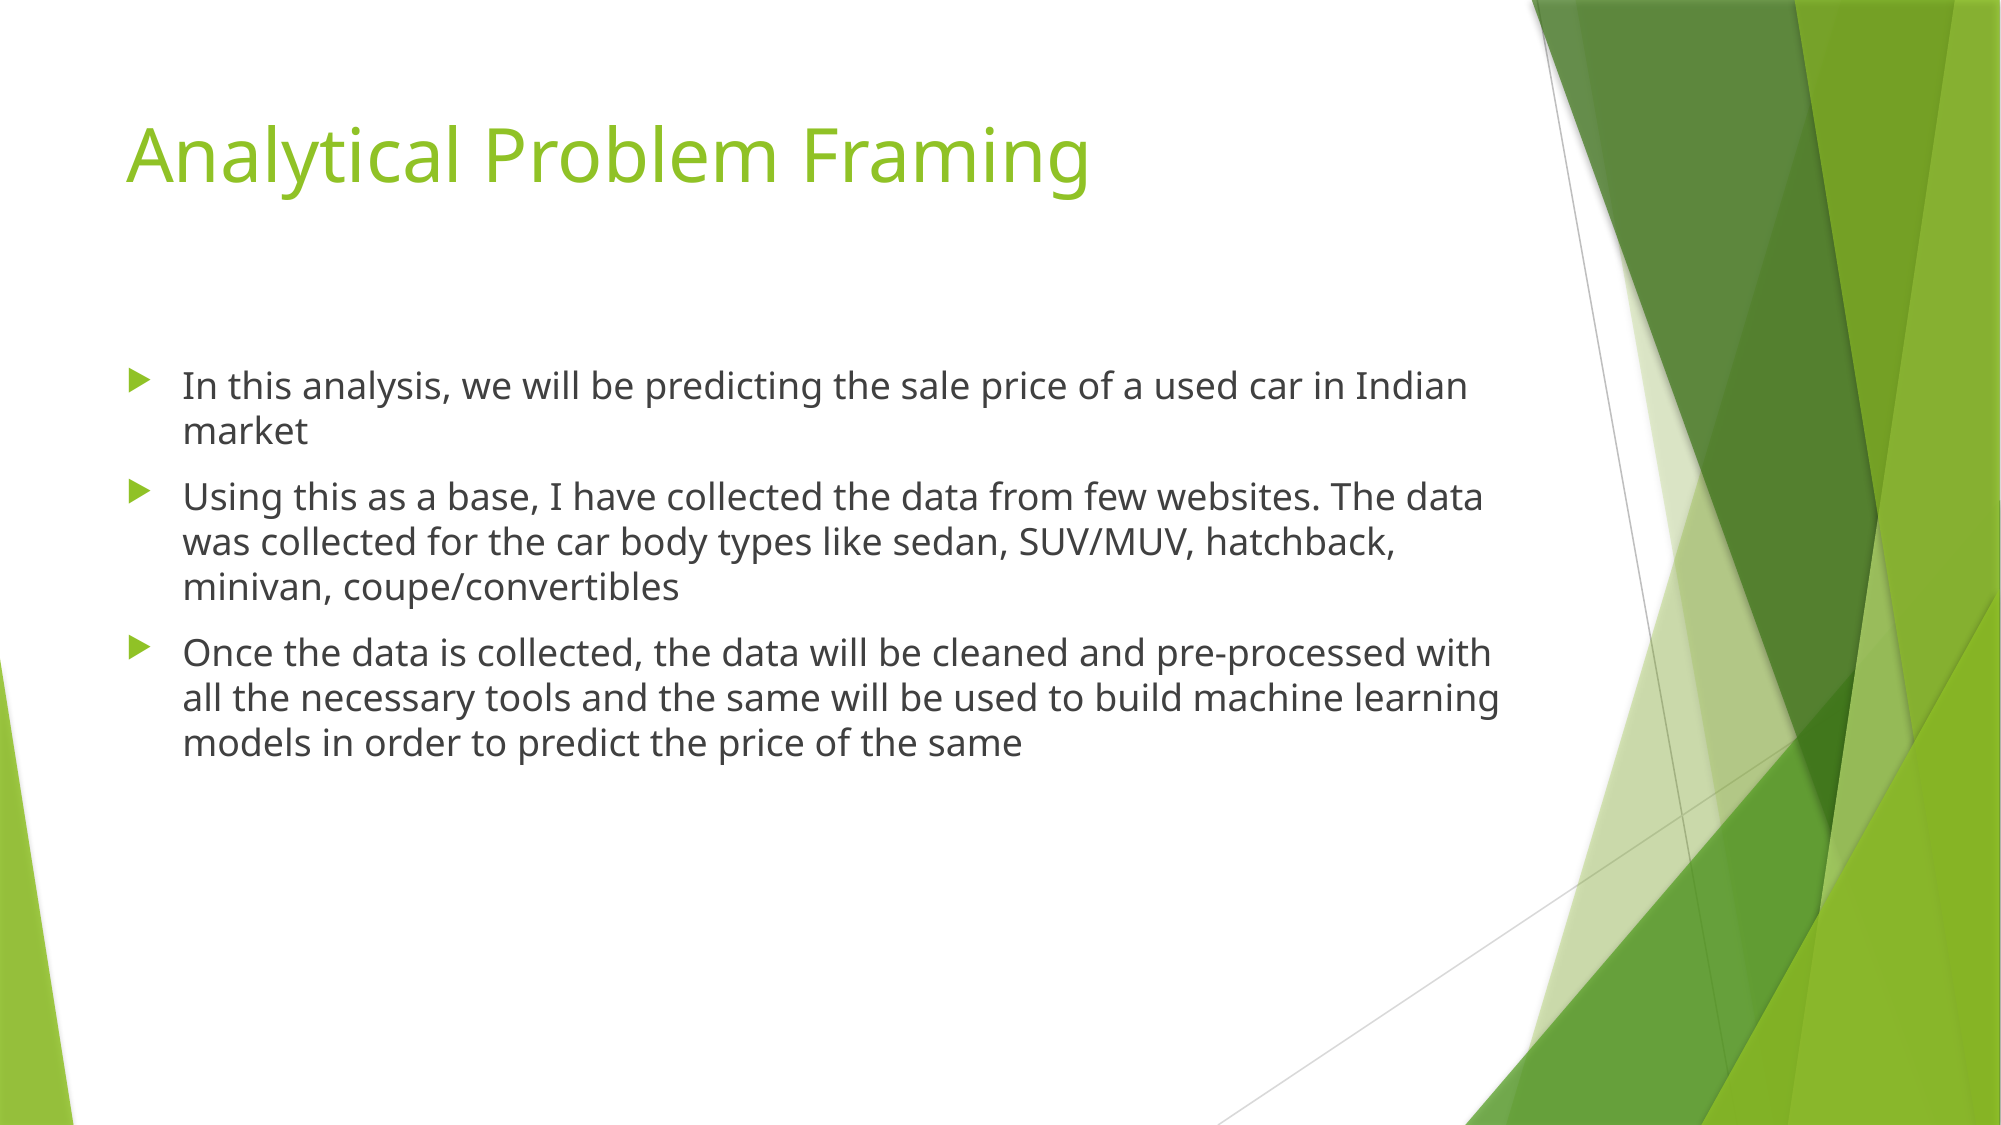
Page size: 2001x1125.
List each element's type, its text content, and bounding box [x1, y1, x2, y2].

title Analytical Problem Framing [111, 99, 1522, 317]
list In this analysis, we will be predicting the sale price of a used car in Indian market Using this as a base, I have collected the data from few websites. The data was collected for the car body types like sedan, SUV/MUV, hatchback, minivan, coupe/convertibles Once the data is collected, the data will be cleaned and pre-processed with all the necessary tools and the same will be used to build machine learning models in order to predict the price of the same [111, 354, 1522, 992]
